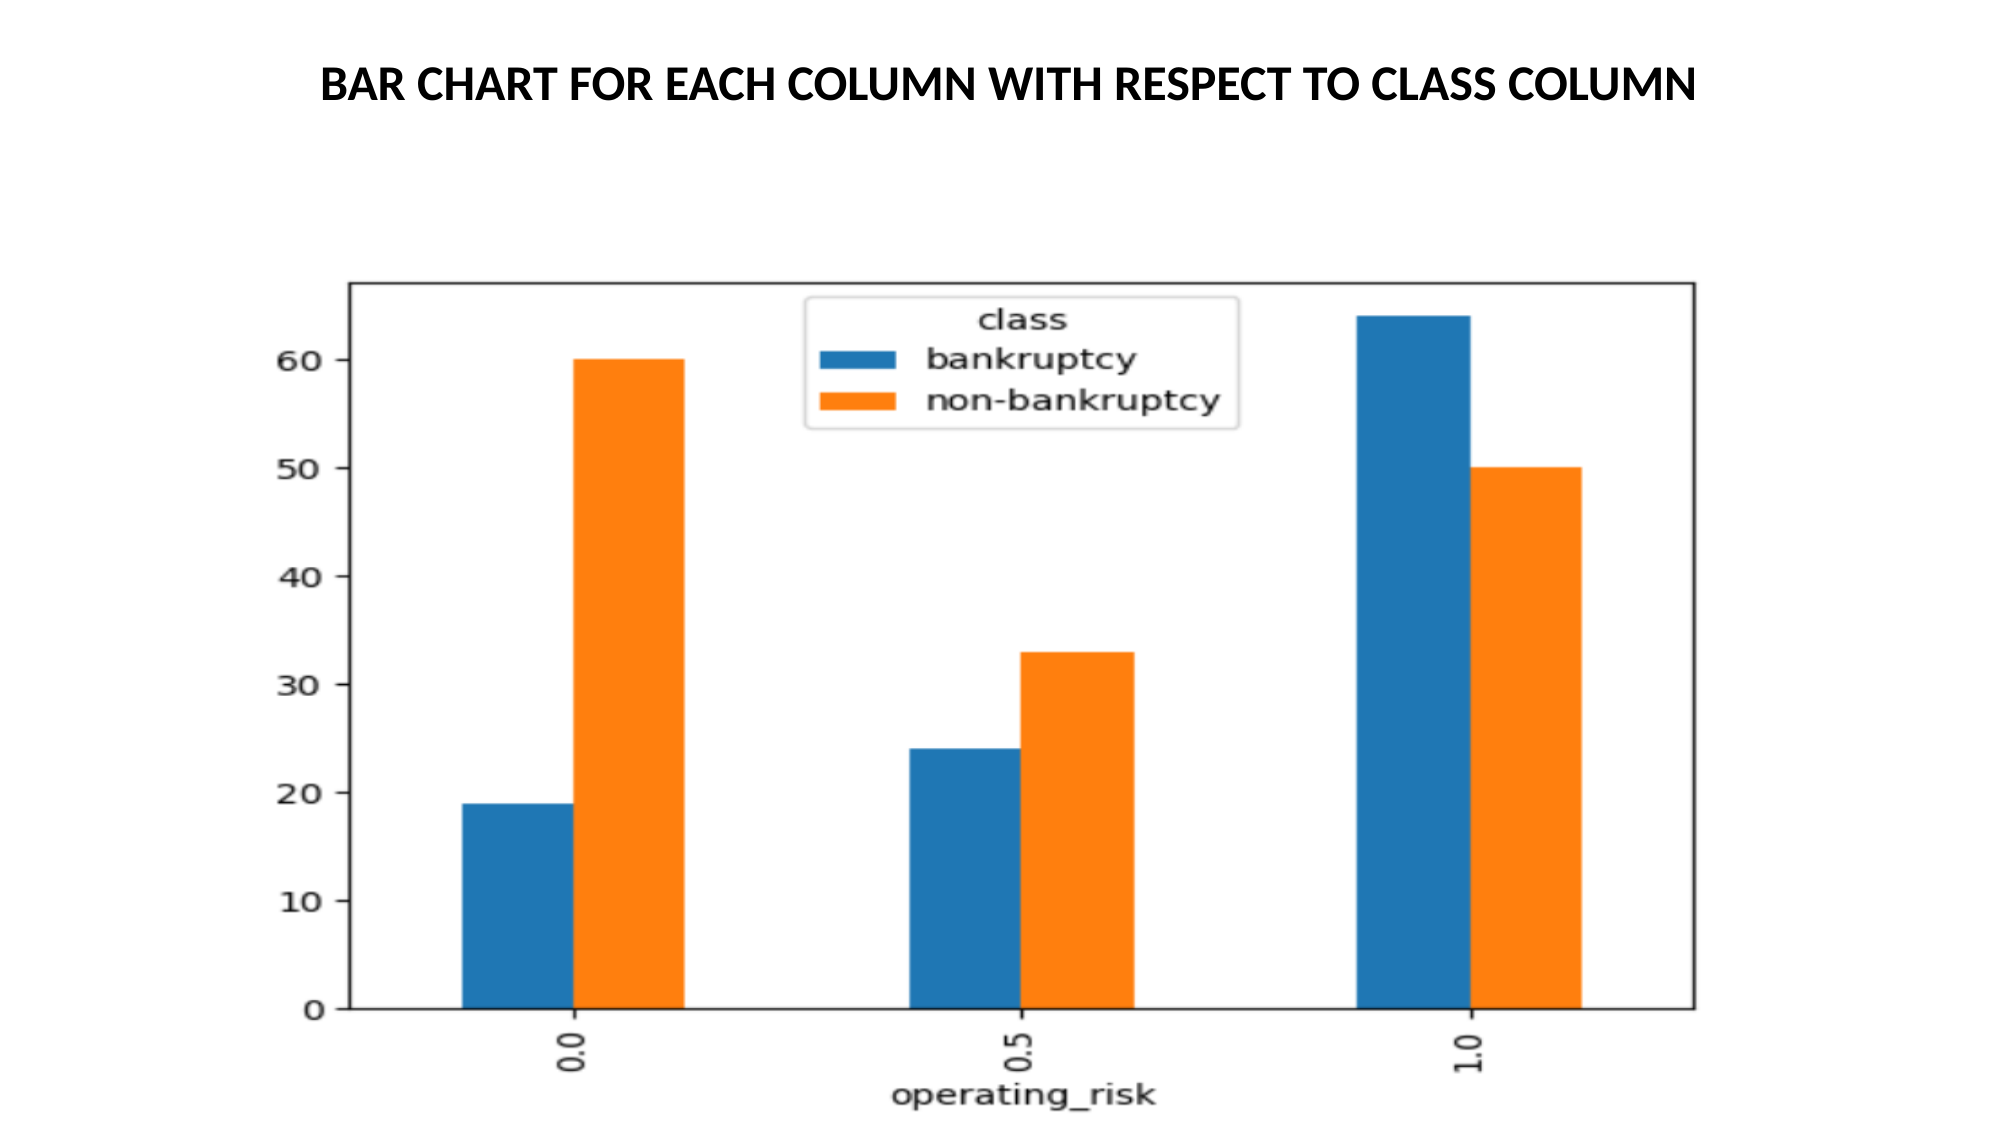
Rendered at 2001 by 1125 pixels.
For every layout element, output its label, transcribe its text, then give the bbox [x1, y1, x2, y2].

text_box BAR CHART FOR EACH COLUMN WITH RESPECT TO CLASS COLUMN [305, 42, 1822, 163]
picture [215, 251, 1733, 1125]
